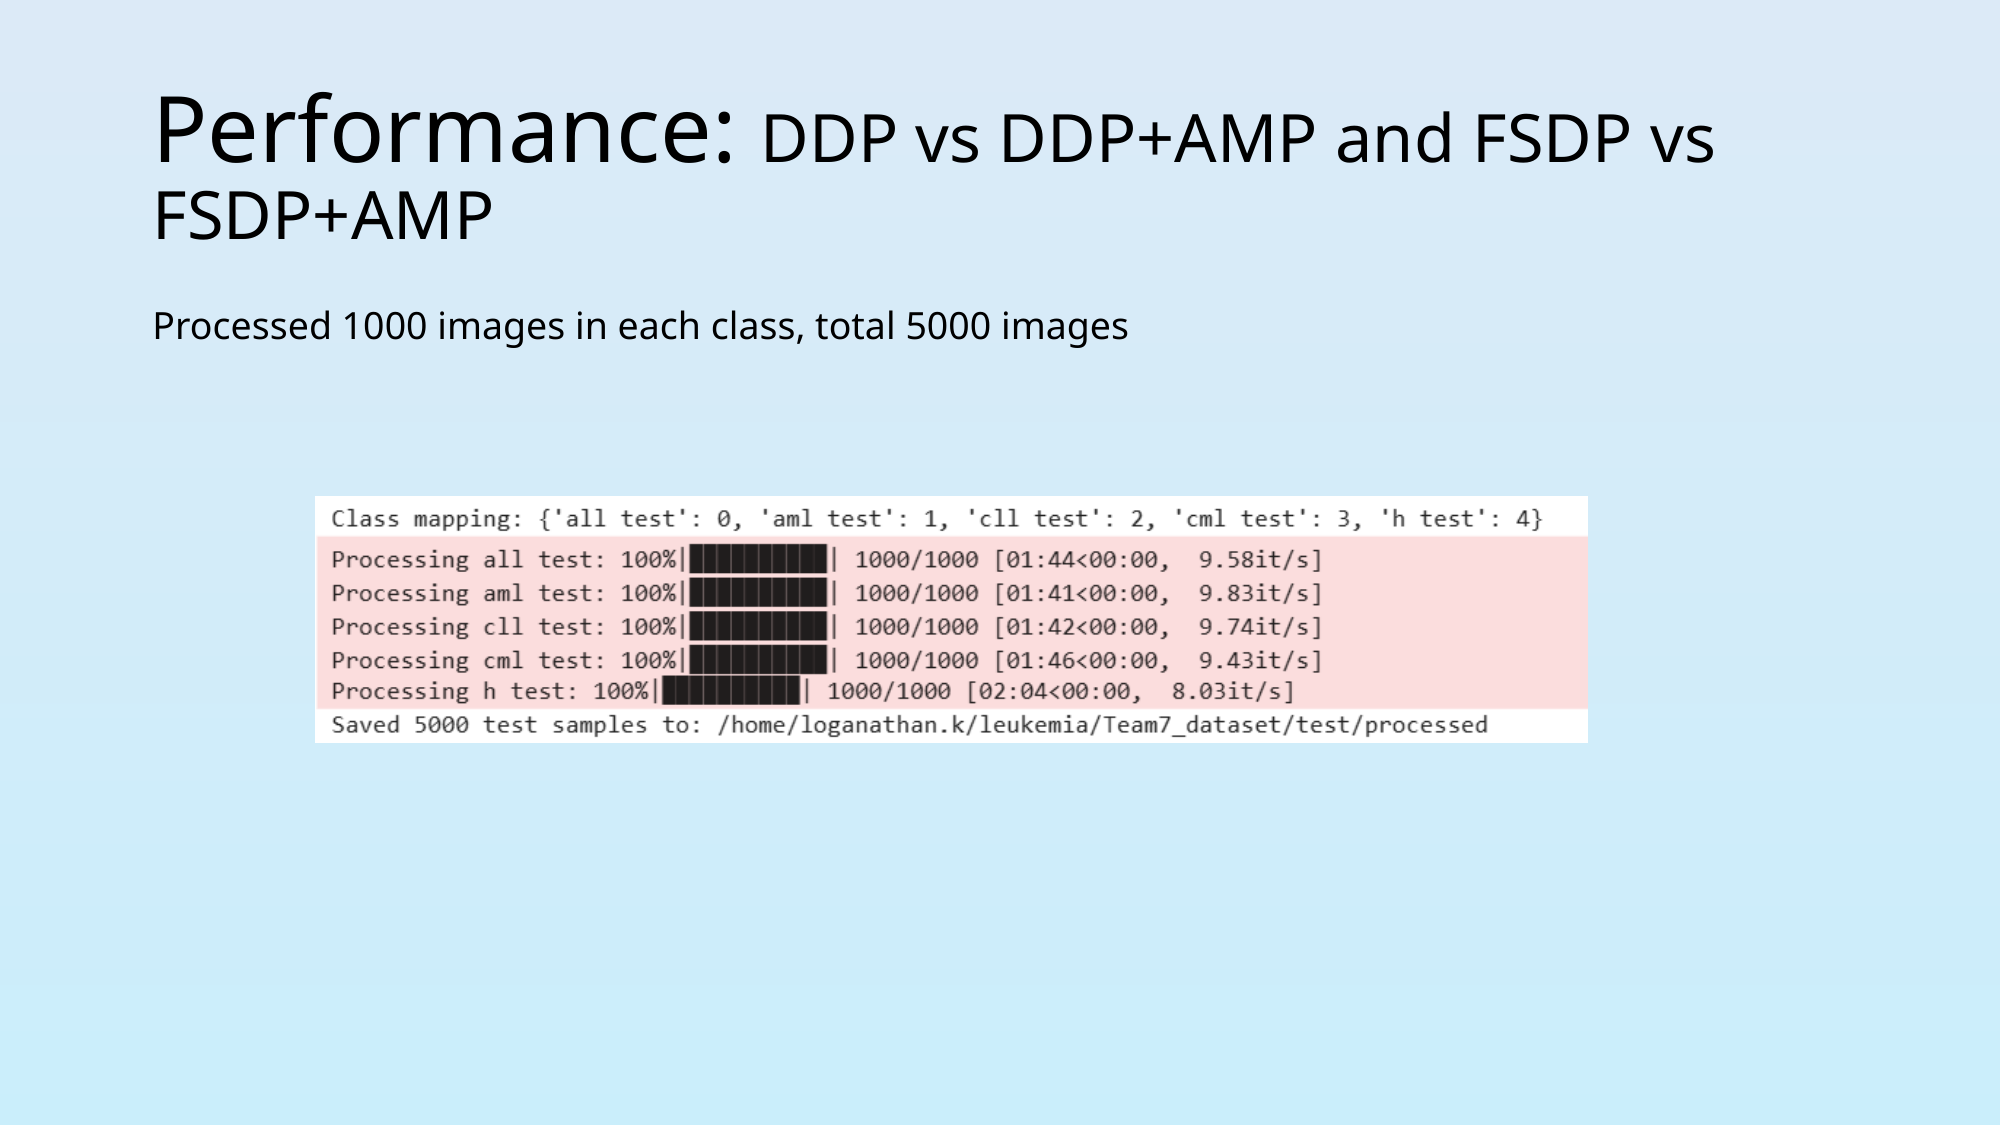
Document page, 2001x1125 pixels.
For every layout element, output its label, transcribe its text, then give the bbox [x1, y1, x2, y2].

picture [315, 495, 1588, 743]
title Performance: DDP vs DDP+AMP and FSDP vs FSDP+AMP [137, 59, 1863, 278]
list Processed 1000 images in each class, total 5000 images [137, 299, 1863, 1014]
